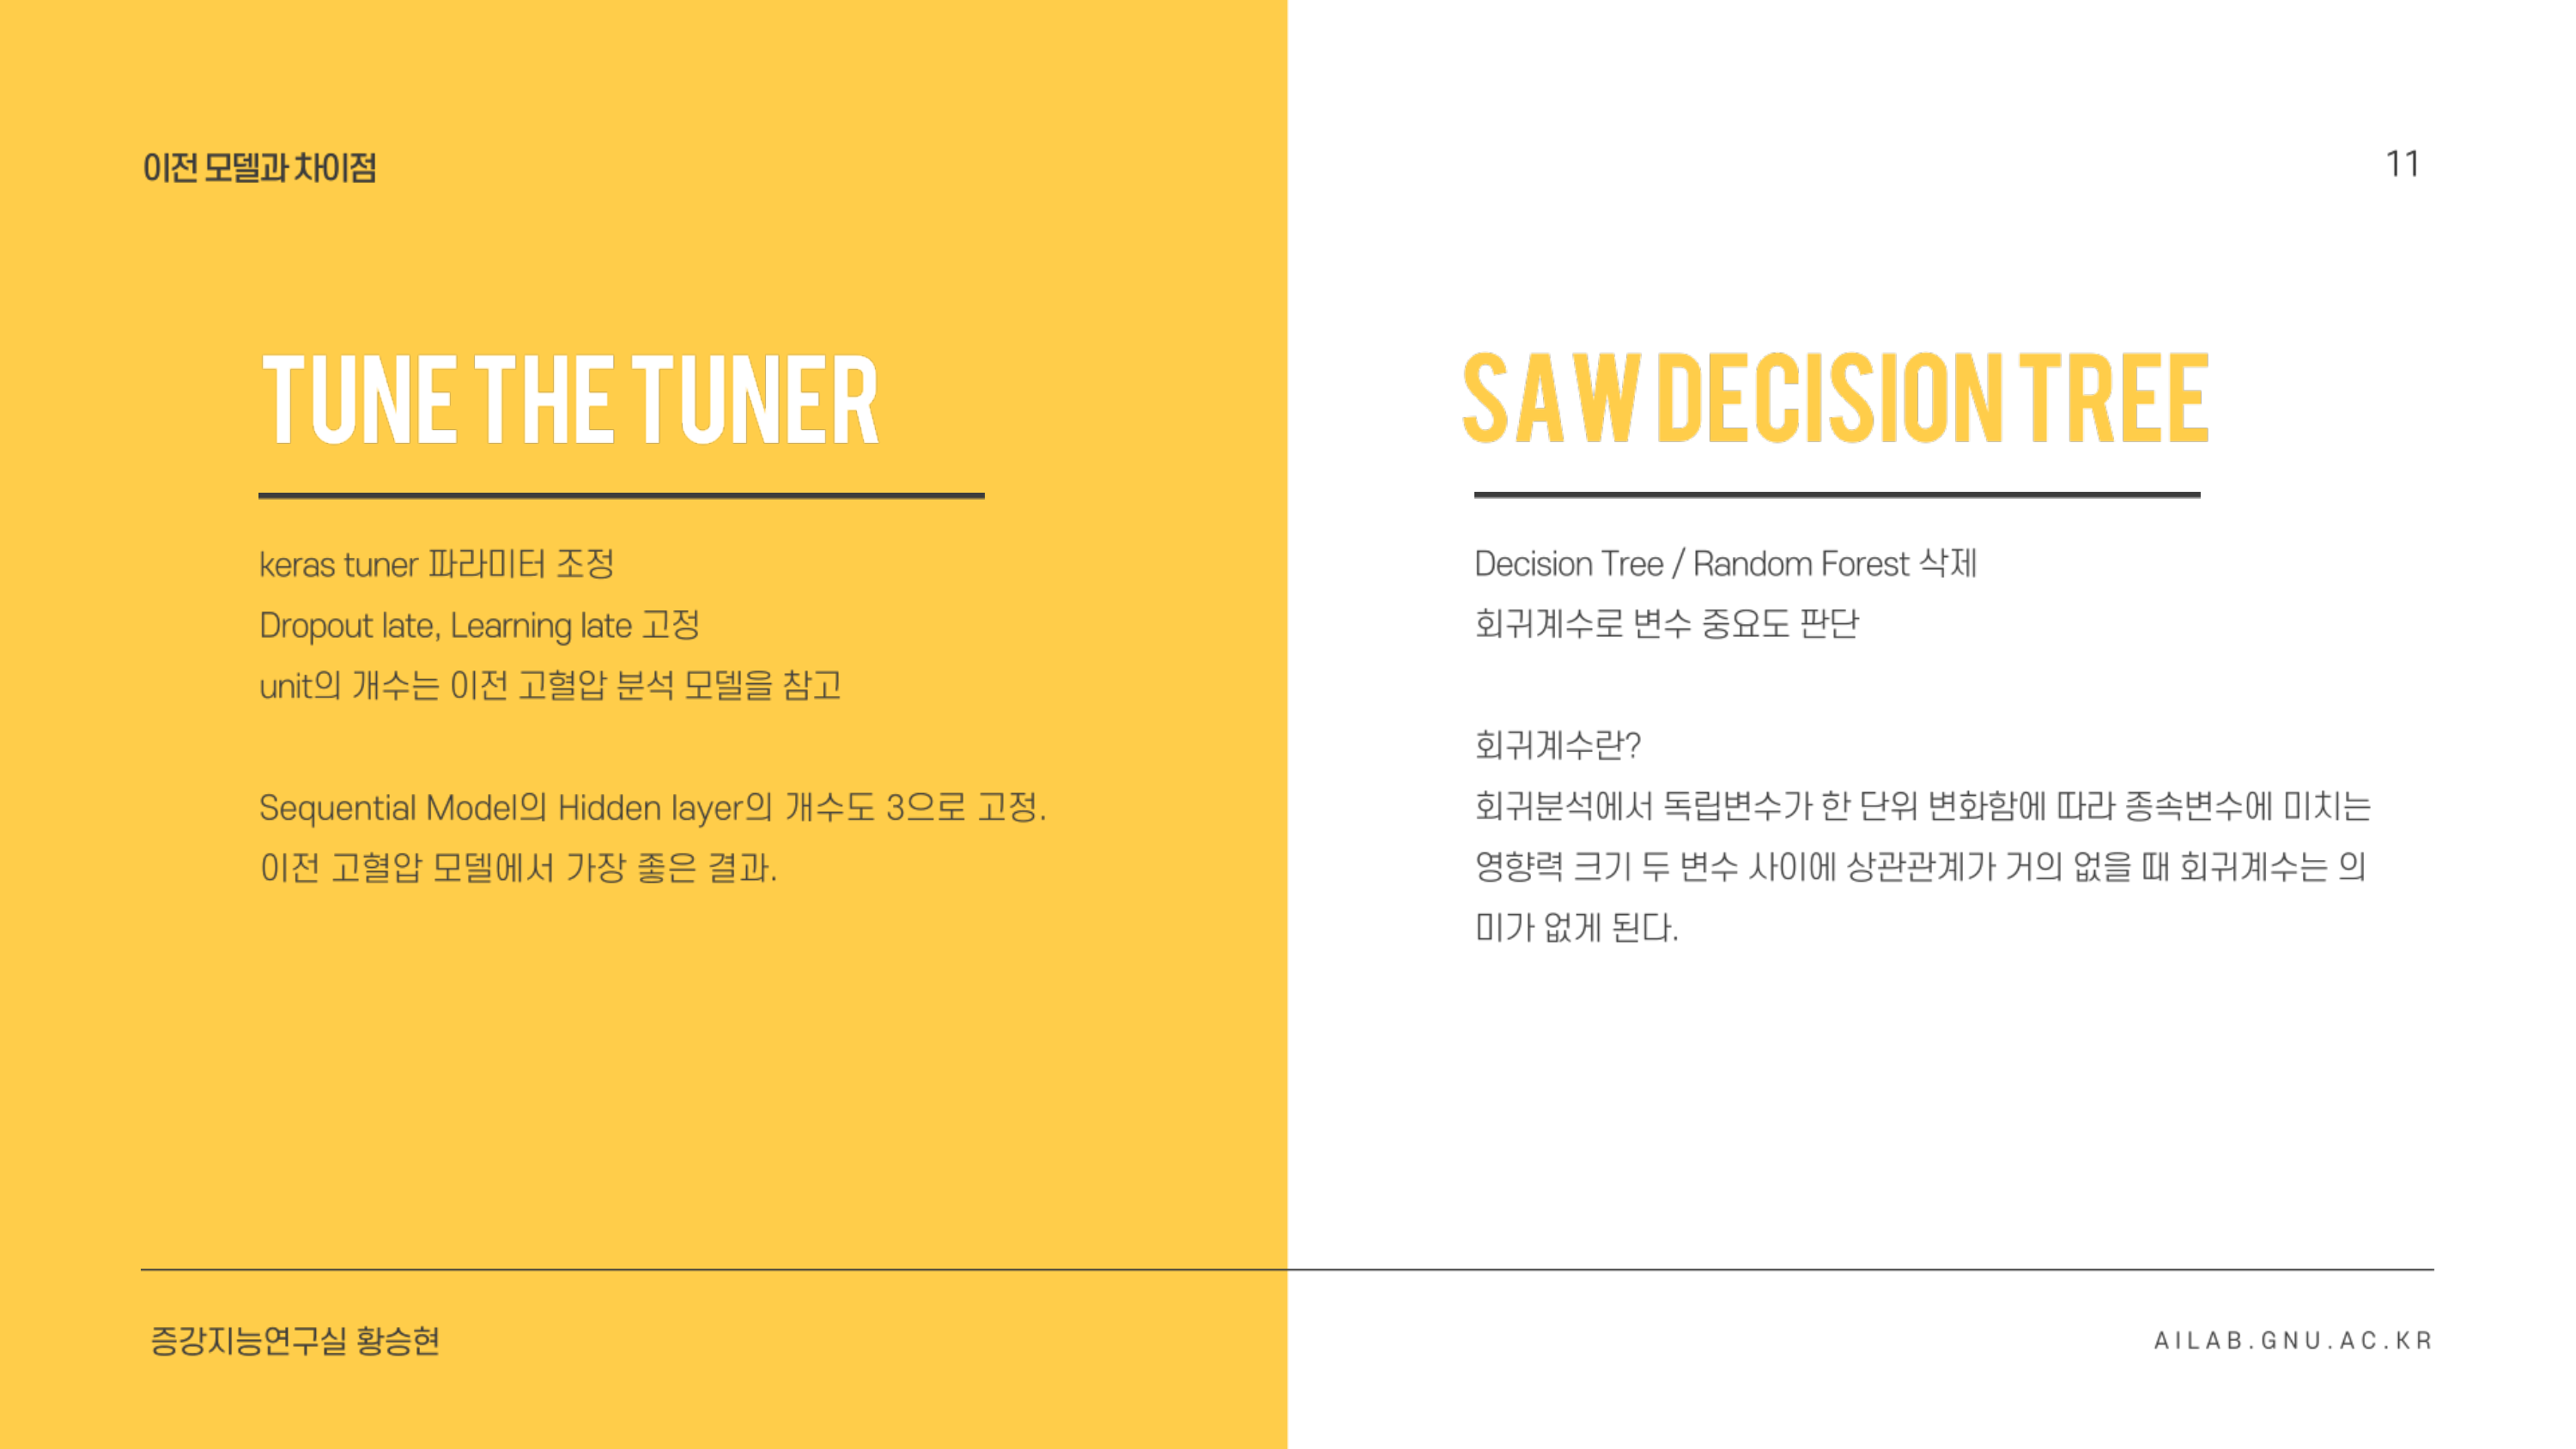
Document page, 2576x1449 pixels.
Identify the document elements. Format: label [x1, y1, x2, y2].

picture [244, 309, 925, 489]
text_box [1473, 491, 2201, 499]
text_box [1287, 0, 2576, 1449]
text_box [258, 493, 986, 500]
picture [137, 138, 390, 197]
picture [146, 1314, 453, 1371]
picture [1926, 1321, 2441, 1360]
picture [1444, 307, 2252, 488]
picture [253, 536, 1067, 899]
picture [2324, 135, 2431, 191]
picture [1469, 535, 2385, 957]
